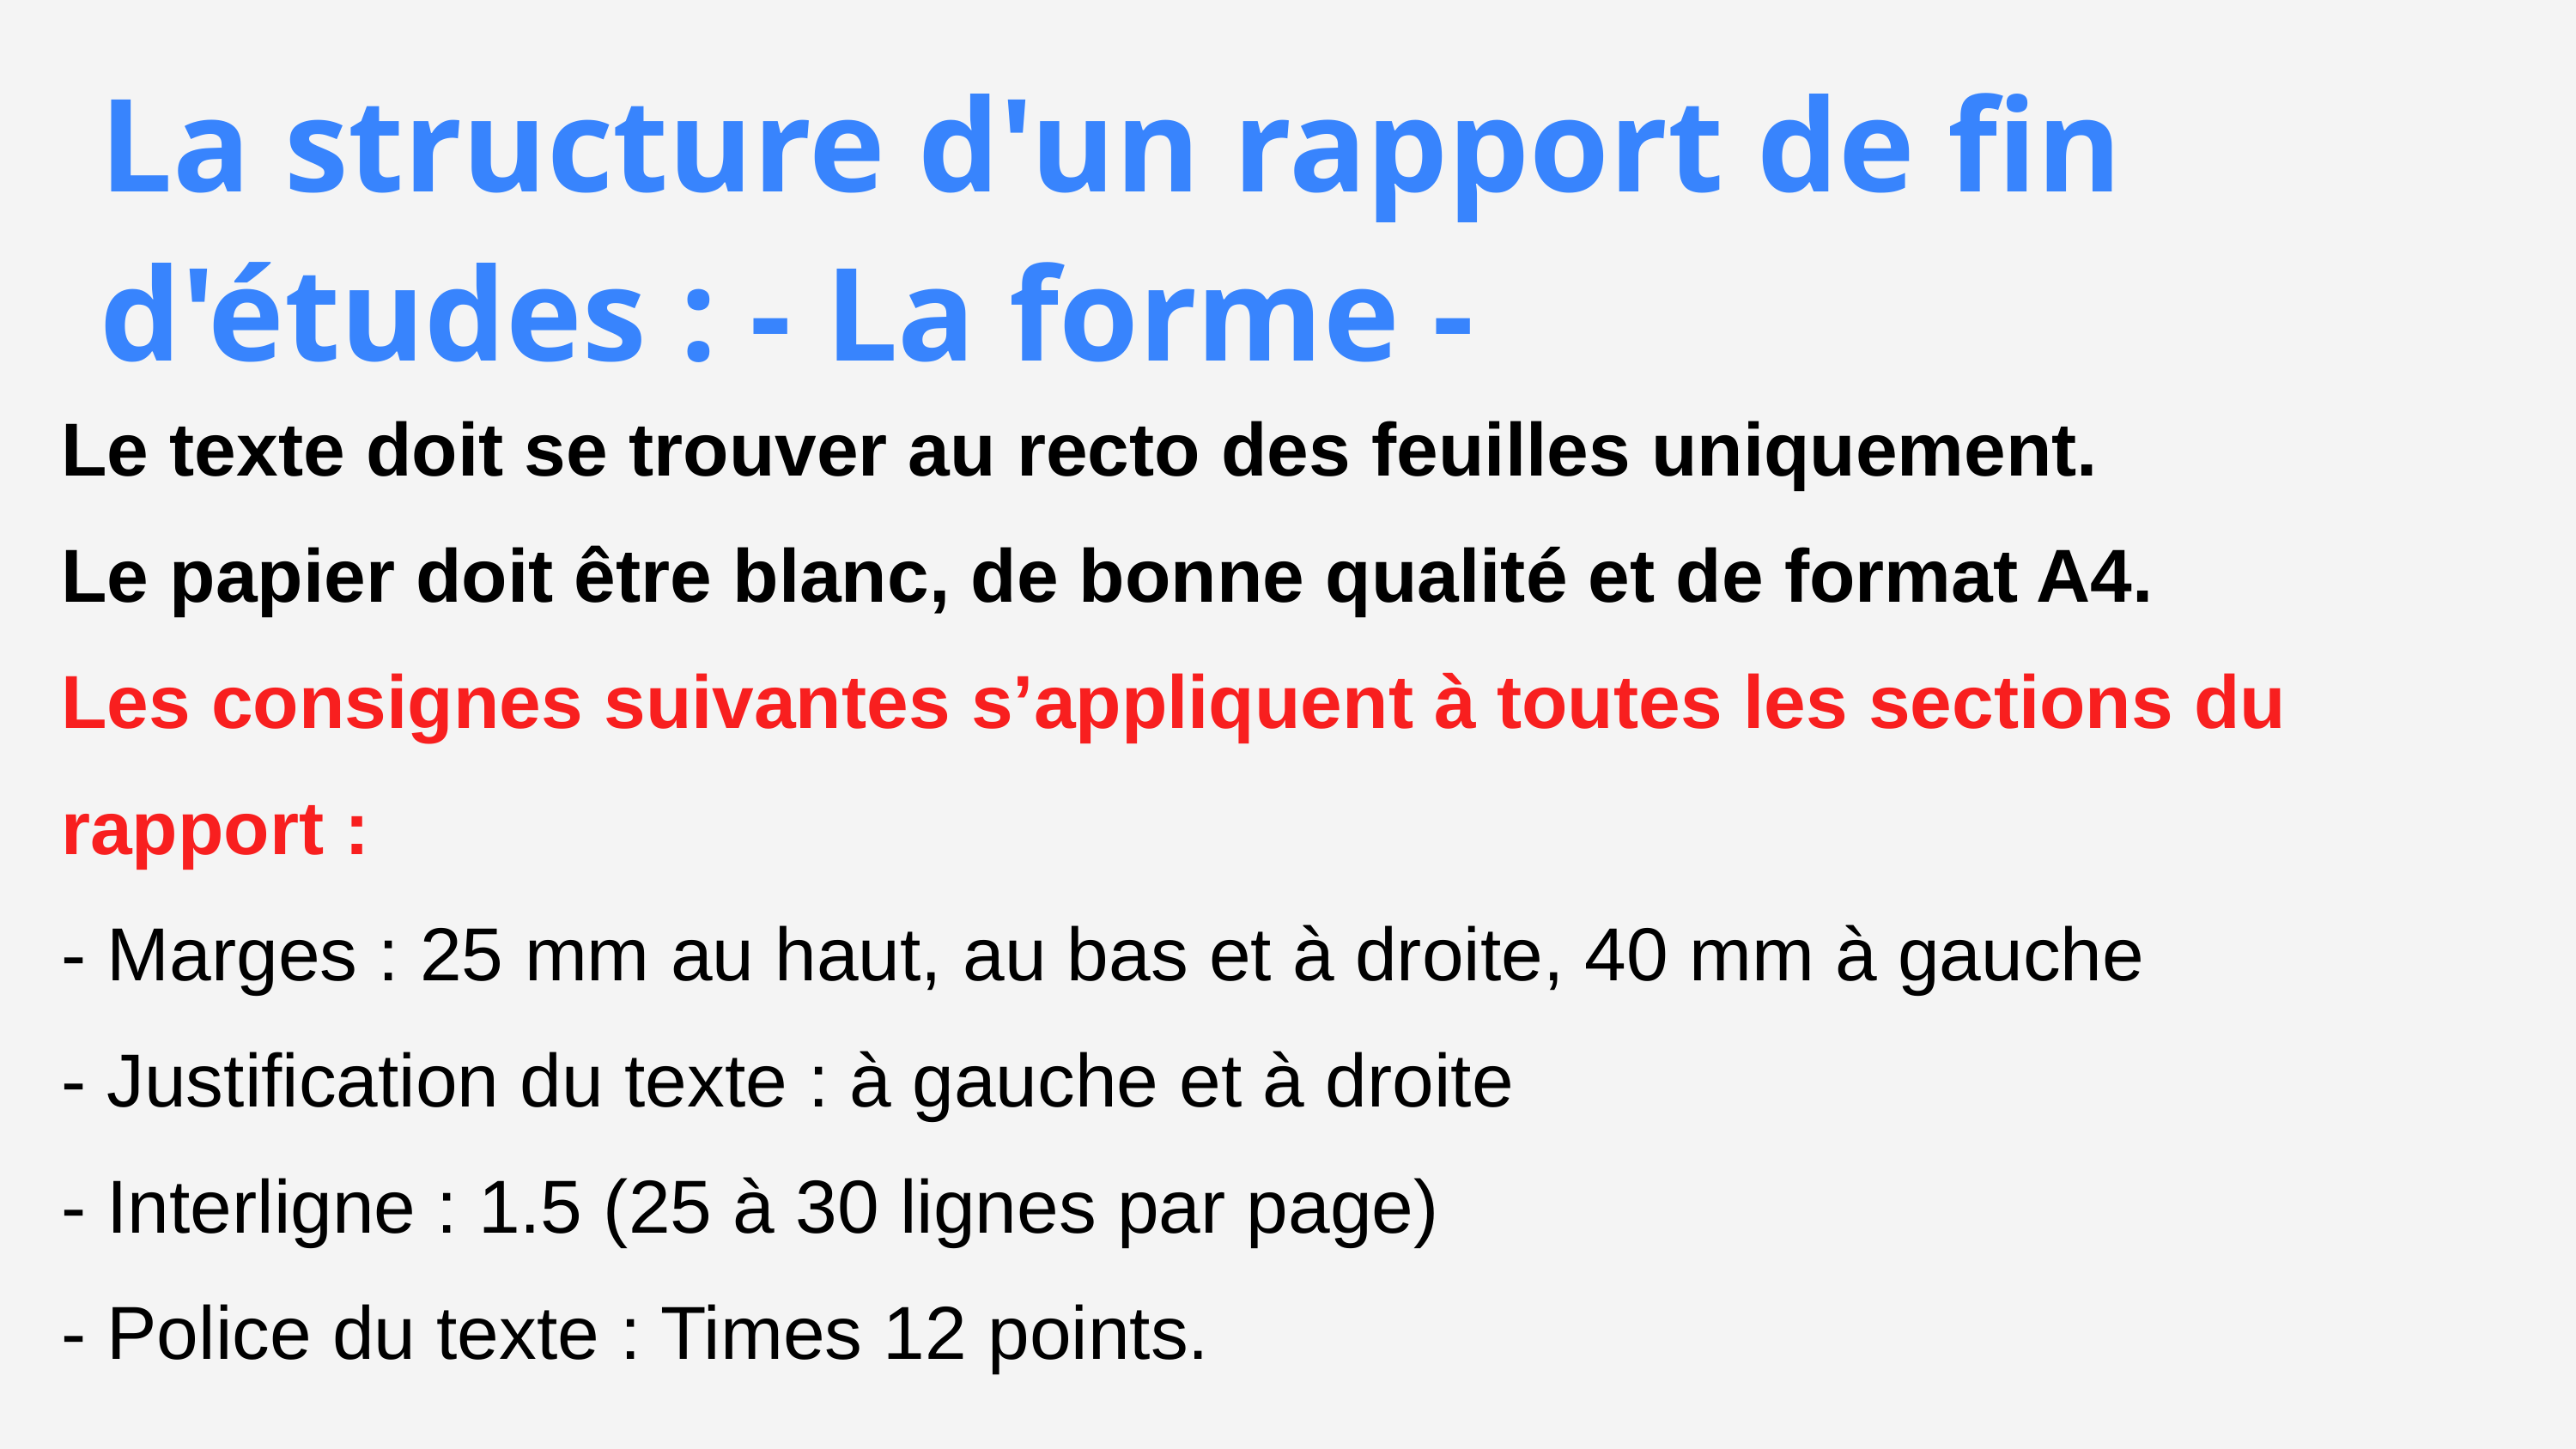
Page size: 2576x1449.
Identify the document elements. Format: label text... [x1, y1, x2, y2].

text_box La structure d'un rapport de fin d'études : - La forme - [100, 49, 2557, 365]
text_box Le texte doit se trouver au recto des feuilles uniquement. Le papier doit être blanc, de bonne qualité et de format A4. Les consignes suivantes s’appliquent à toutes les sections du rapport : - Marges : 25 mm au haut, au bas et à droite, 40 mm à gauche - Justification du texte : à gauche et à droite - Interligne : 1.5 (25 à 30 lignes par page) - Police du texte : Times 12 points. [61, 365, 2557, 1449]
